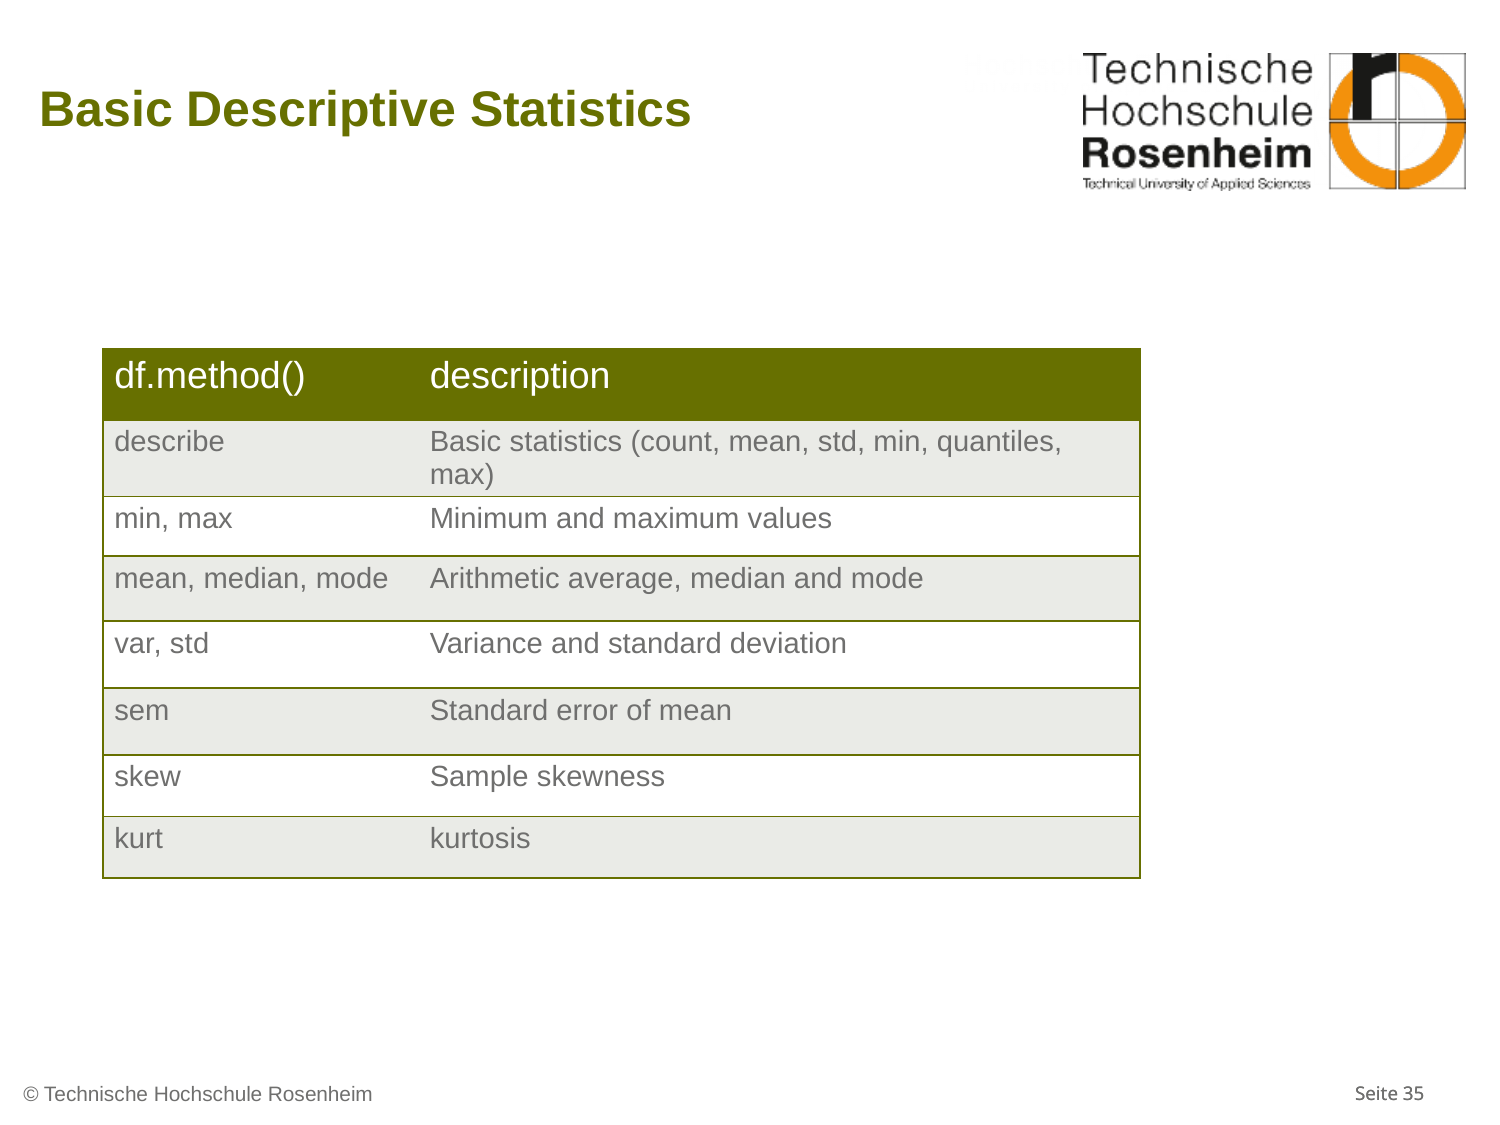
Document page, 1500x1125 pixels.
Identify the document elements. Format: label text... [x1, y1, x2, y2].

table_cell min, max [104, 497, 419, 555]
table_header df.method() [104, 350, 419, 419]
table_cell skew [104, 756, 419, 816]
table_cell kurtosis [419, 817, 1139, 877]
table_cell Basic statistics (count, mean, std, min, quantiles, max) [419, 421, 1139, 496]
table_cell mean, median, mode [104, 557, 419, 620]
table_cell Standard error of mean [419, 689, 1139, 754]
table_cell Variance and standard deviation [419, 622, 1139, 687]
table_cell var, std [104, 622, 419, 687]
table_header description [419, 350, 1139, 419]
table_cell Arithmetic average, median and mode [419, 557, 1139, 620]
table_cell describe [104, 421, 419, 496]
table_cell sem [104, 689, 419, 754]
table_cell Minimum and maximum values [419, 497, 1139, 555]
title Basic Descriptive Statistics [24, 69, 1022, 210]
table_cell Sample skewness [419, 756, 1139, 816]
table_cell kurt [104, 817, 419, 877]
picture [965, 53, 1466, 191]
